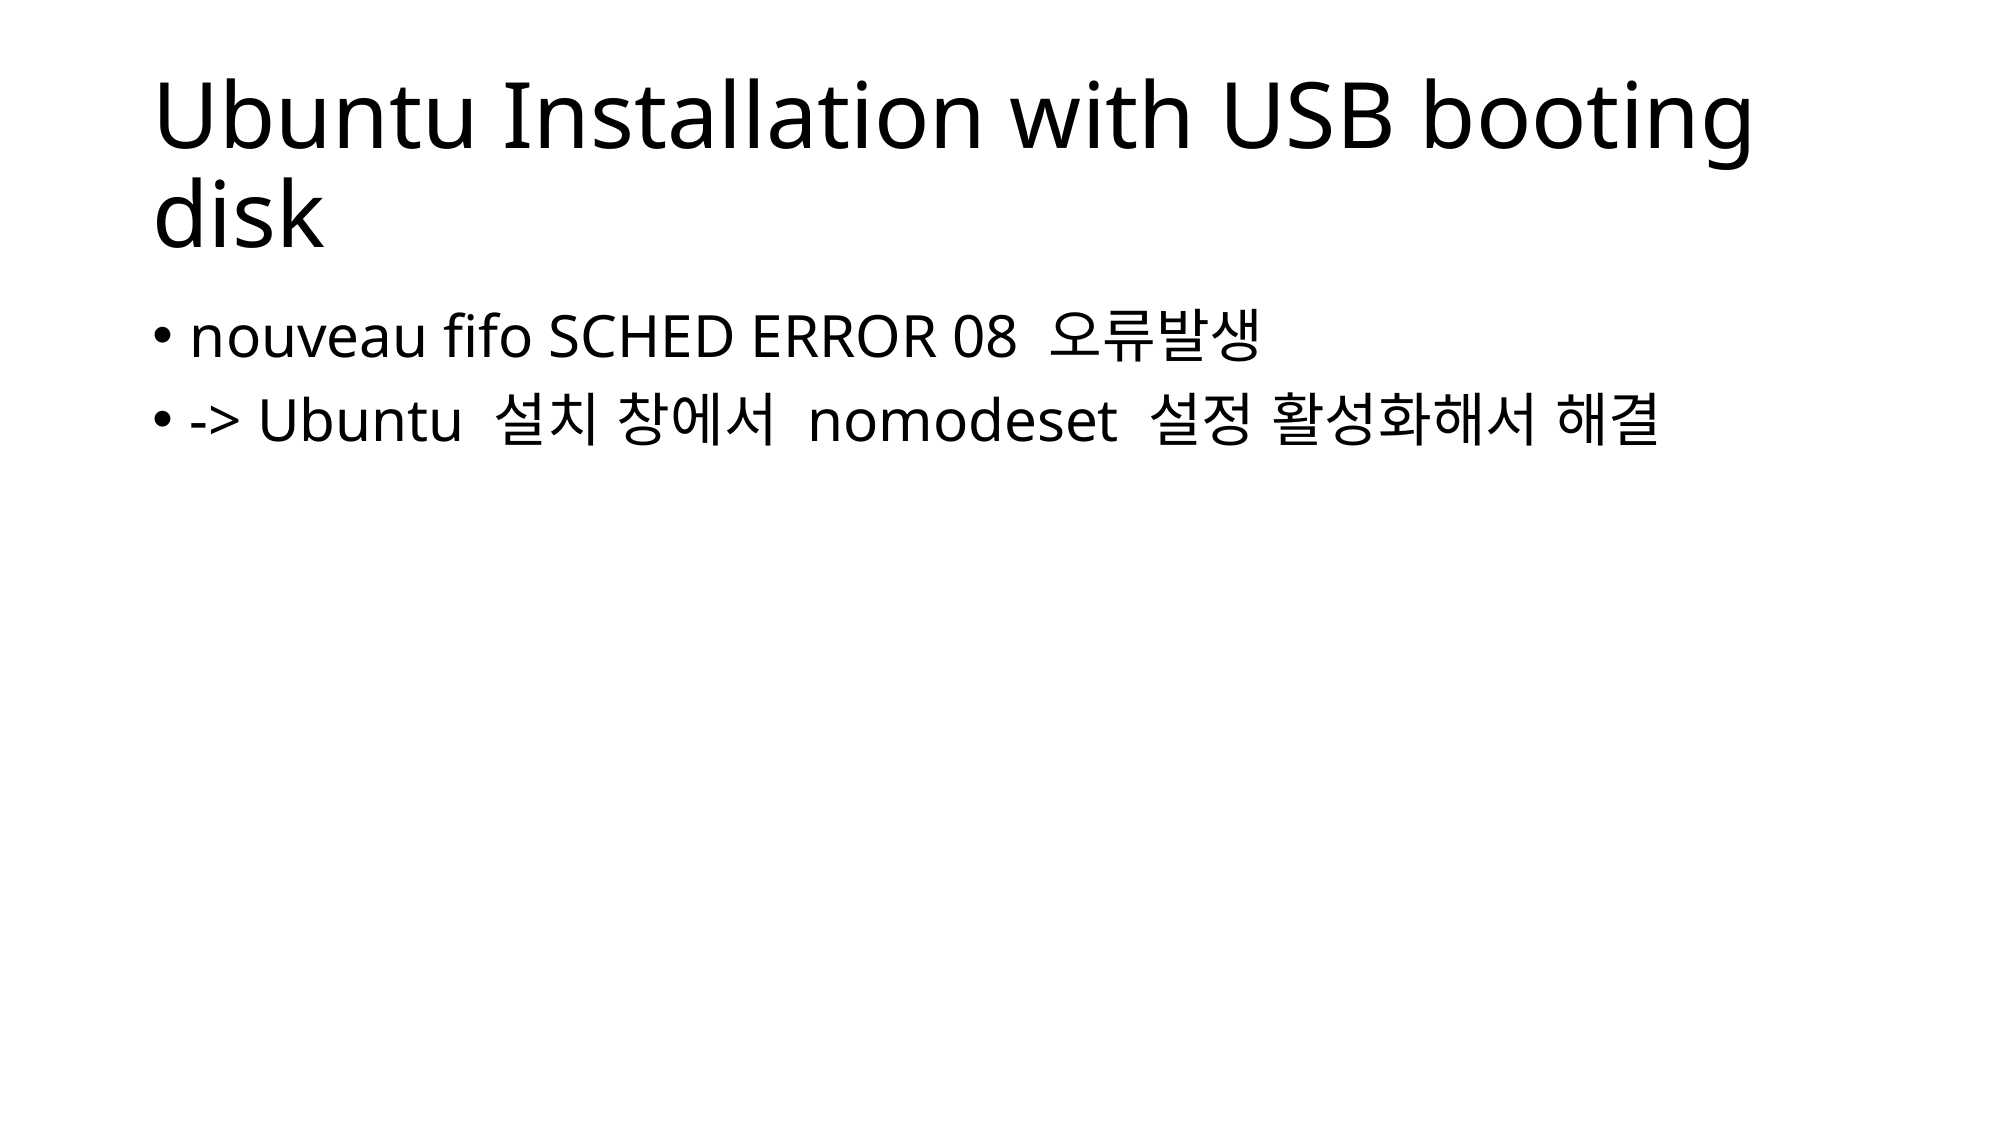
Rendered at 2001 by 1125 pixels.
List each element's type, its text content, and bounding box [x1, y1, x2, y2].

list nouveau fifo SCHED ERROR 08 오류발생 -> Ubuntu 설치 창에서 nomodeset 설정 활성화해서 해결 [137, 299, 1863, 1014]
title Ubuntu Installation with USB booting disk [137, 59, 1863, 278]
